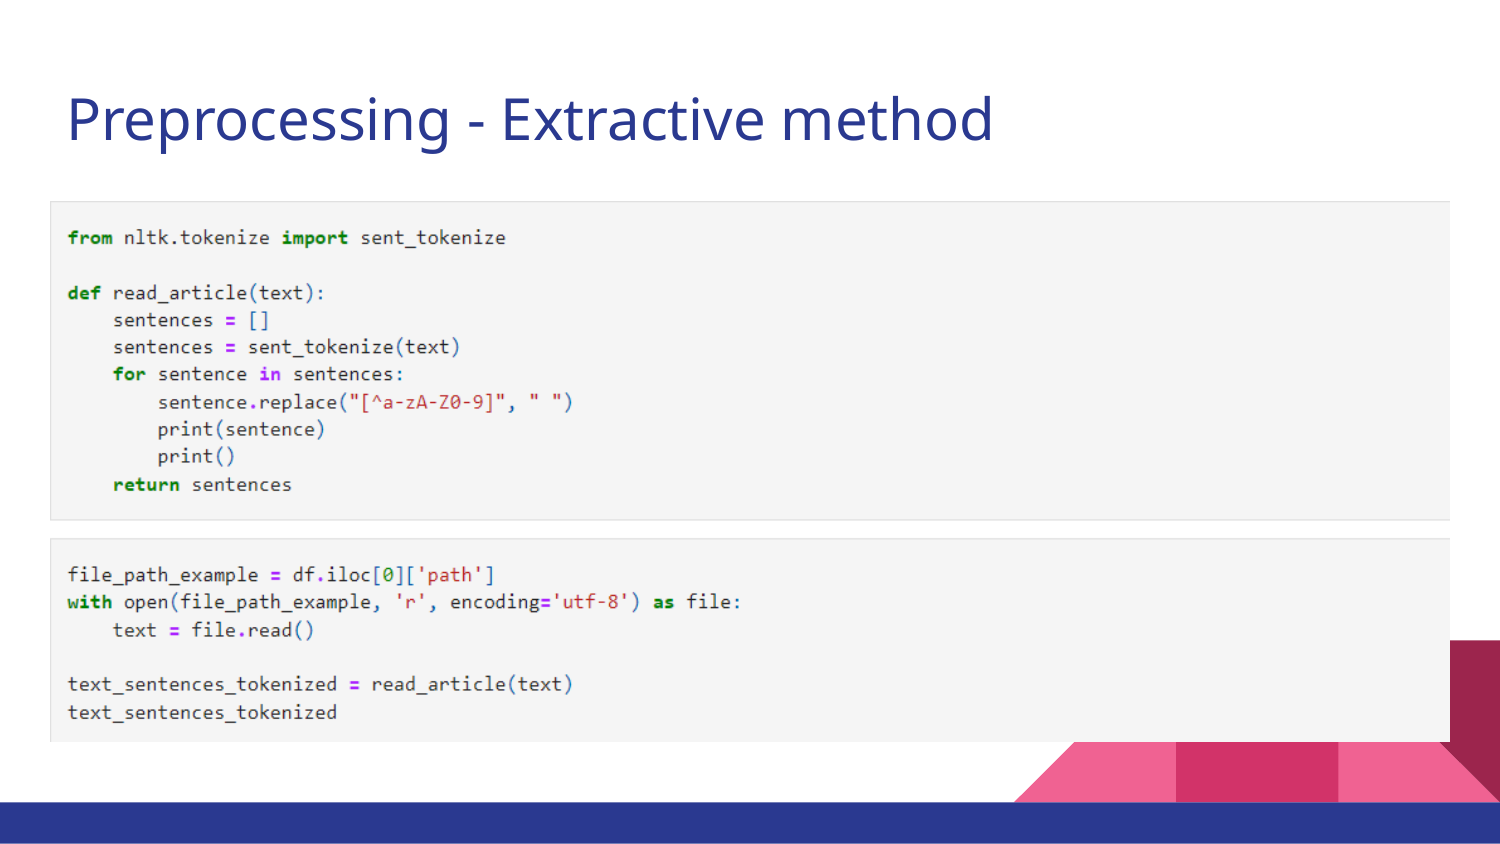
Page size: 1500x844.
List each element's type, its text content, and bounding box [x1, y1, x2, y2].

title Preprocessing - Extractive method [51, 67, 1449, 167]
picture [50, 201, 1450, 742]
